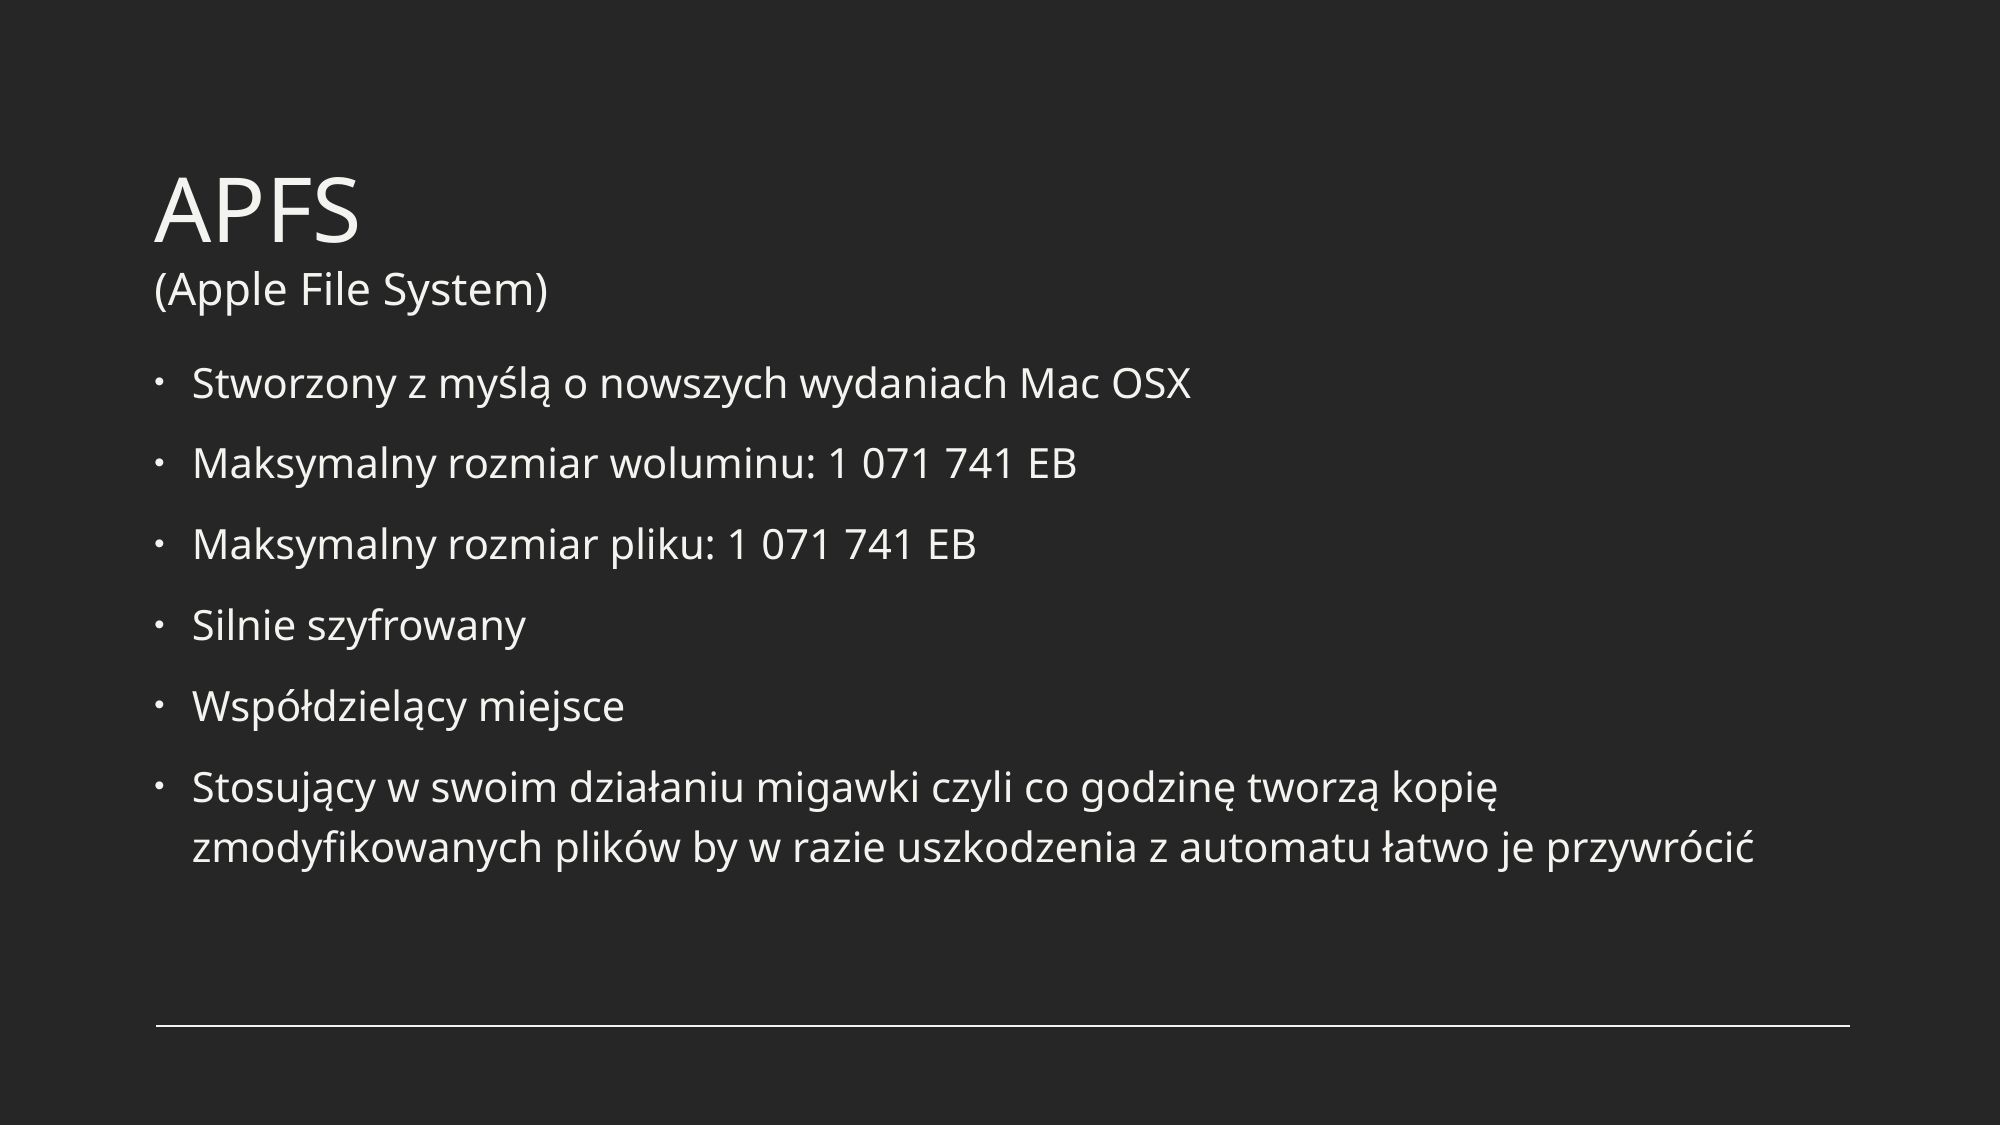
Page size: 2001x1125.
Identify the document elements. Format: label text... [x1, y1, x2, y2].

title APFS (Apple File System) [139, 143, 1850, 322]
list Stworzony z myślą o nowszych wydaniach Mac OSX Maksymalny rozmiar woluminu: 1 071 741 EB Maksymalny rozmiar pliku: 1 071 741 EB Silnie szyfrowany Współdzielący miejsce Stosujący w swoim działaniu migawki czyli co godzinę tworzą kopię zmodyfikowanych plików by w razie uszkodzenia z automatu łatwo je przywrócić [139, 338, 1850, 980]
